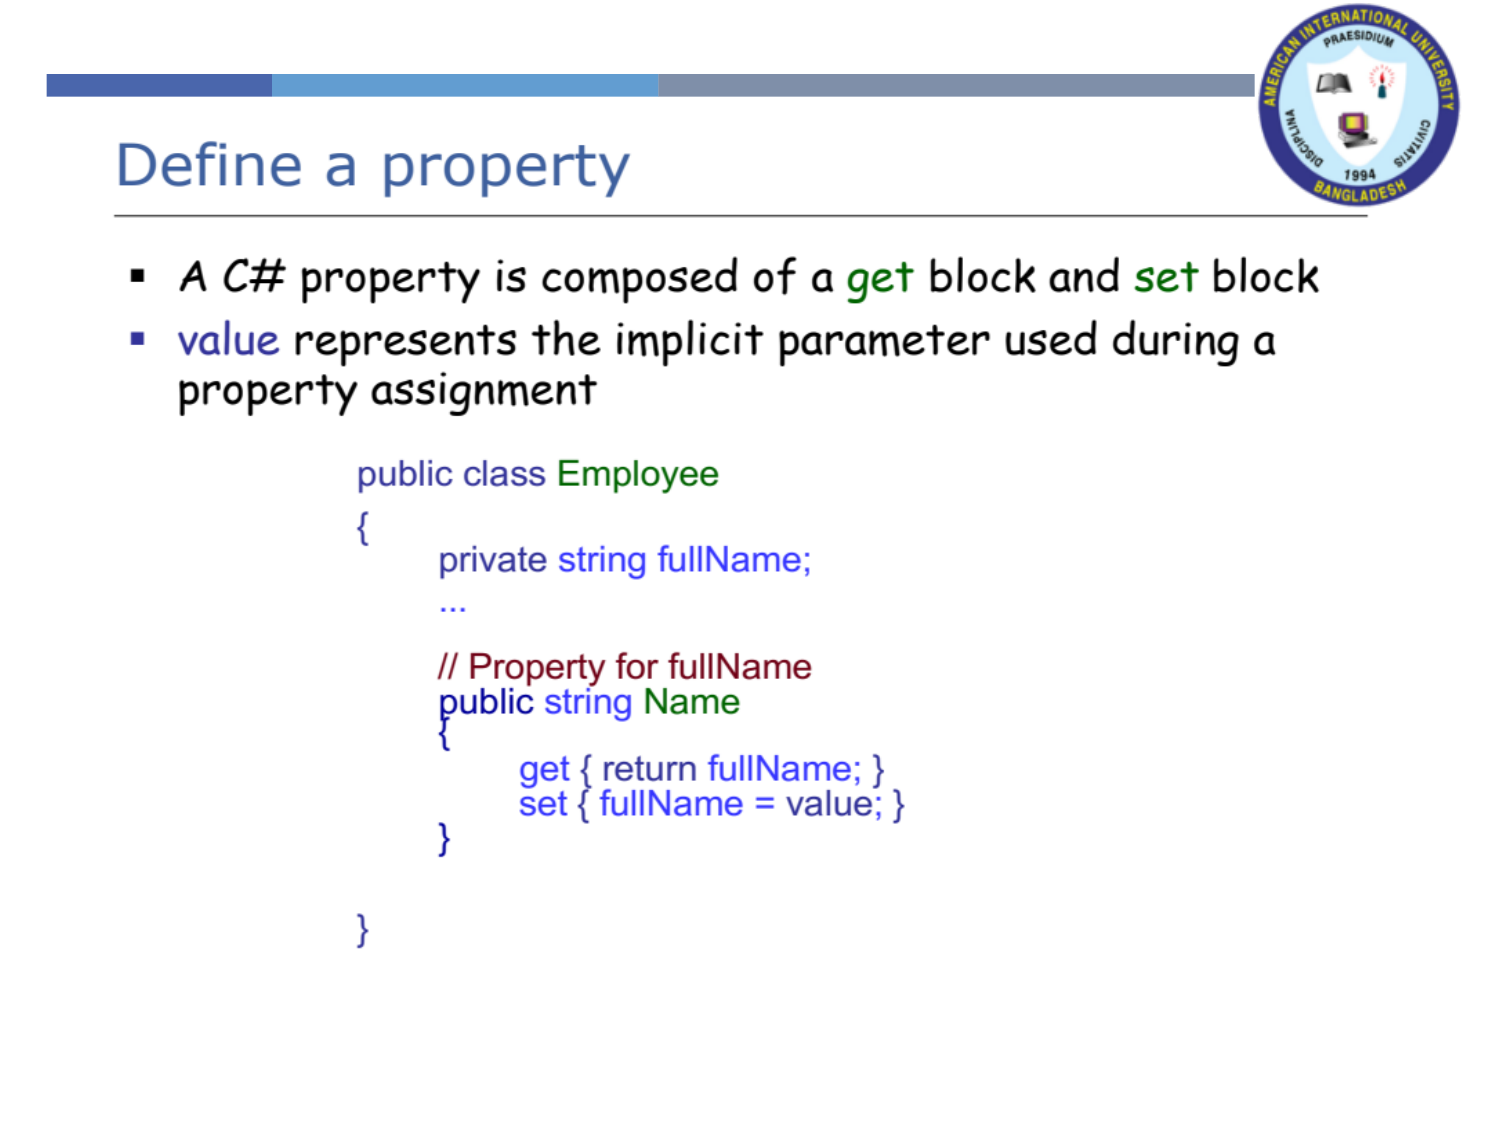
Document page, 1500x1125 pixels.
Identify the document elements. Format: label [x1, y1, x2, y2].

text_box [46, 73, 1244, 98]
picture [21, 0, 1479, 1125]
